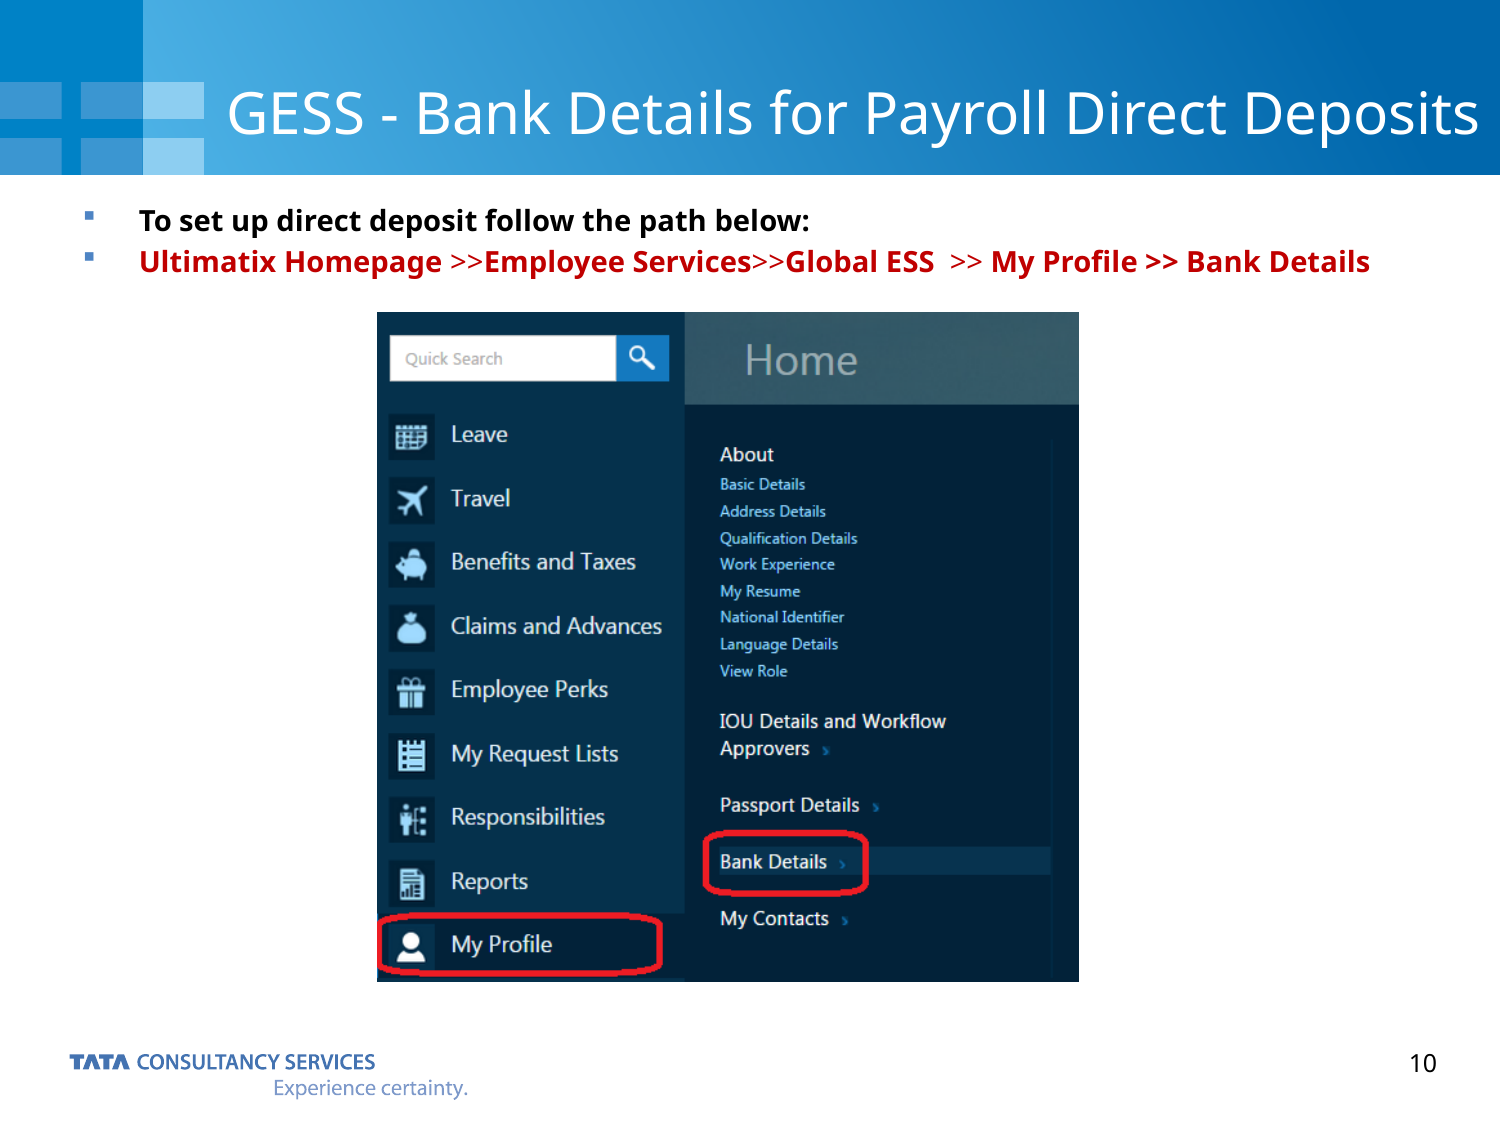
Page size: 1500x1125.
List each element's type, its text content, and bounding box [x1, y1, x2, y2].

picture [377, 312, 1079, 982]
title GESS - Bank Details for Payroll Direct Deposits [211, 97, 1500, 196]
list To set up direct deposit follow the path below: Ultimatix Homepage >>Employee Services>>Global ESS >> My Profile >> Bank Details [67, 195, 1450, 938]
